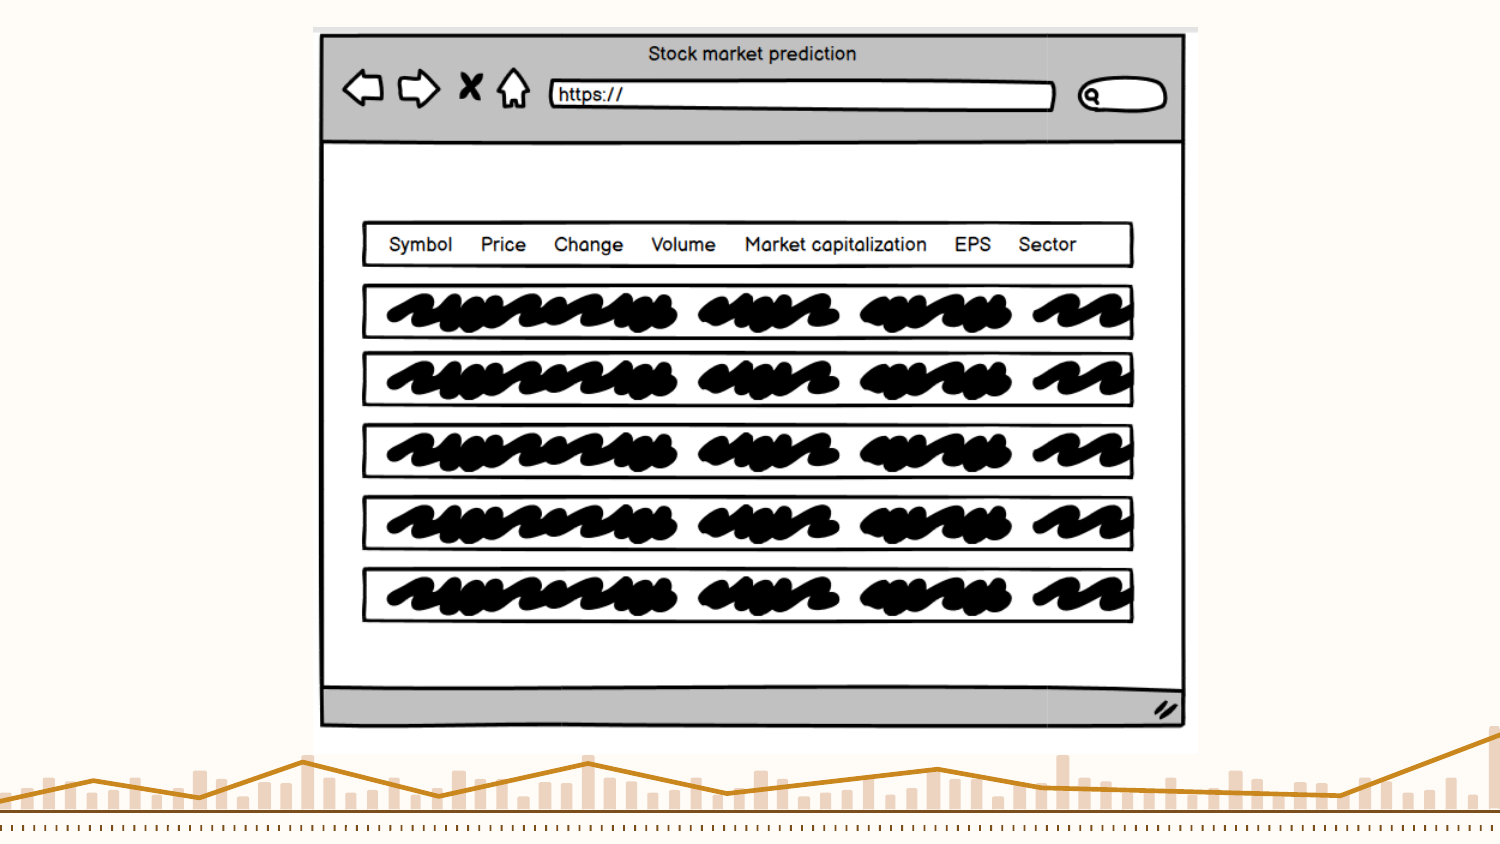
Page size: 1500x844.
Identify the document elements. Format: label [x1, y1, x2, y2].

picture [312, 27, 1198, 754]
